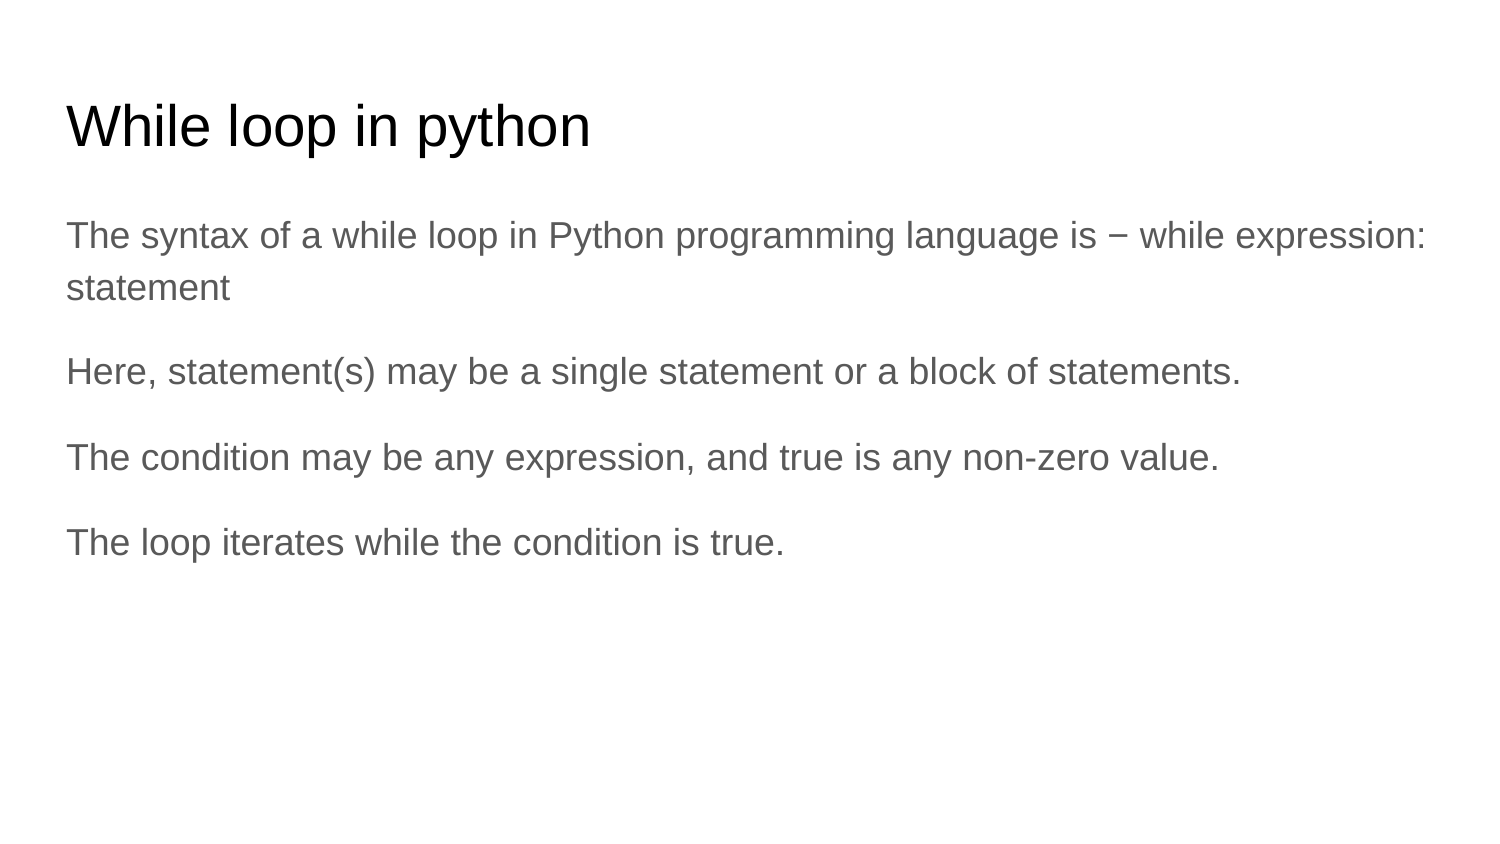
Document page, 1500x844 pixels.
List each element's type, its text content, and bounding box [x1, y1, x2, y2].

list The syntax of a while loop in Python programming language is − while expression: statement Here, statement(s) may be a single statement or a block of statements. The condition may be any expression, and true is any non-zero value. The loop iterates while the condition is true. [51, 189, 1449, 750]
title While loop in python [51, 72, 1449, 167]
